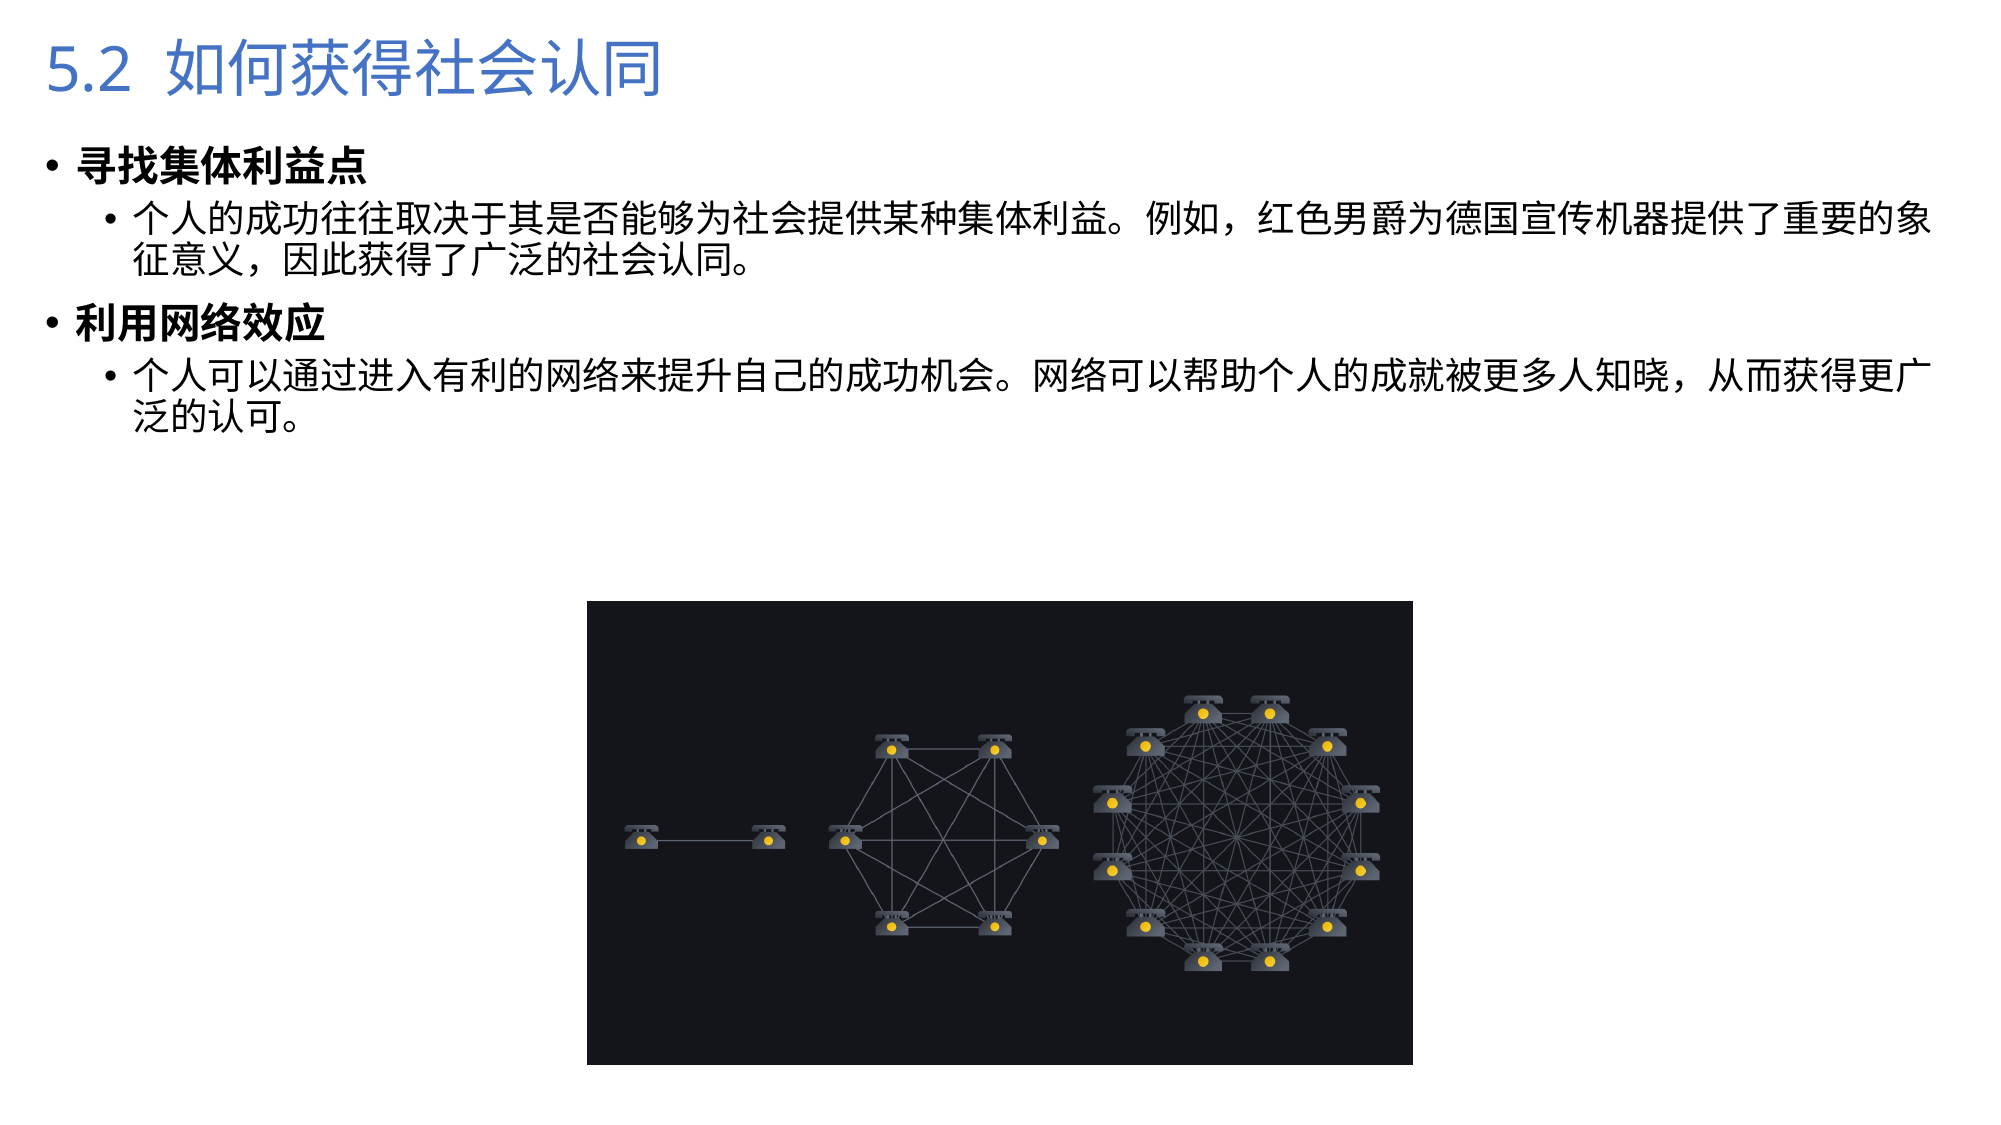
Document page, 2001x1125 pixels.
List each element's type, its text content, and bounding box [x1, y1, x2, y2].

picture [587, 601, 1413, 1065]
list 寻找集体利益点 个人的成功往往取决于其是否能够为社会提供某种集体利益。例如，红色男爵为德国宣传机器提供了重要的象征意义，因此获得了广泛的社会认同。 利用网络效应 个人可以通过进入有利的网络来提升自己的成功机会。网络可以帮助个人的成就被更多人知晓，从而获得更广泛的认可。 [30, 137, 1970, 602]
title 5.2 如何获得社会认同 [30, 29, 1970, 93]
